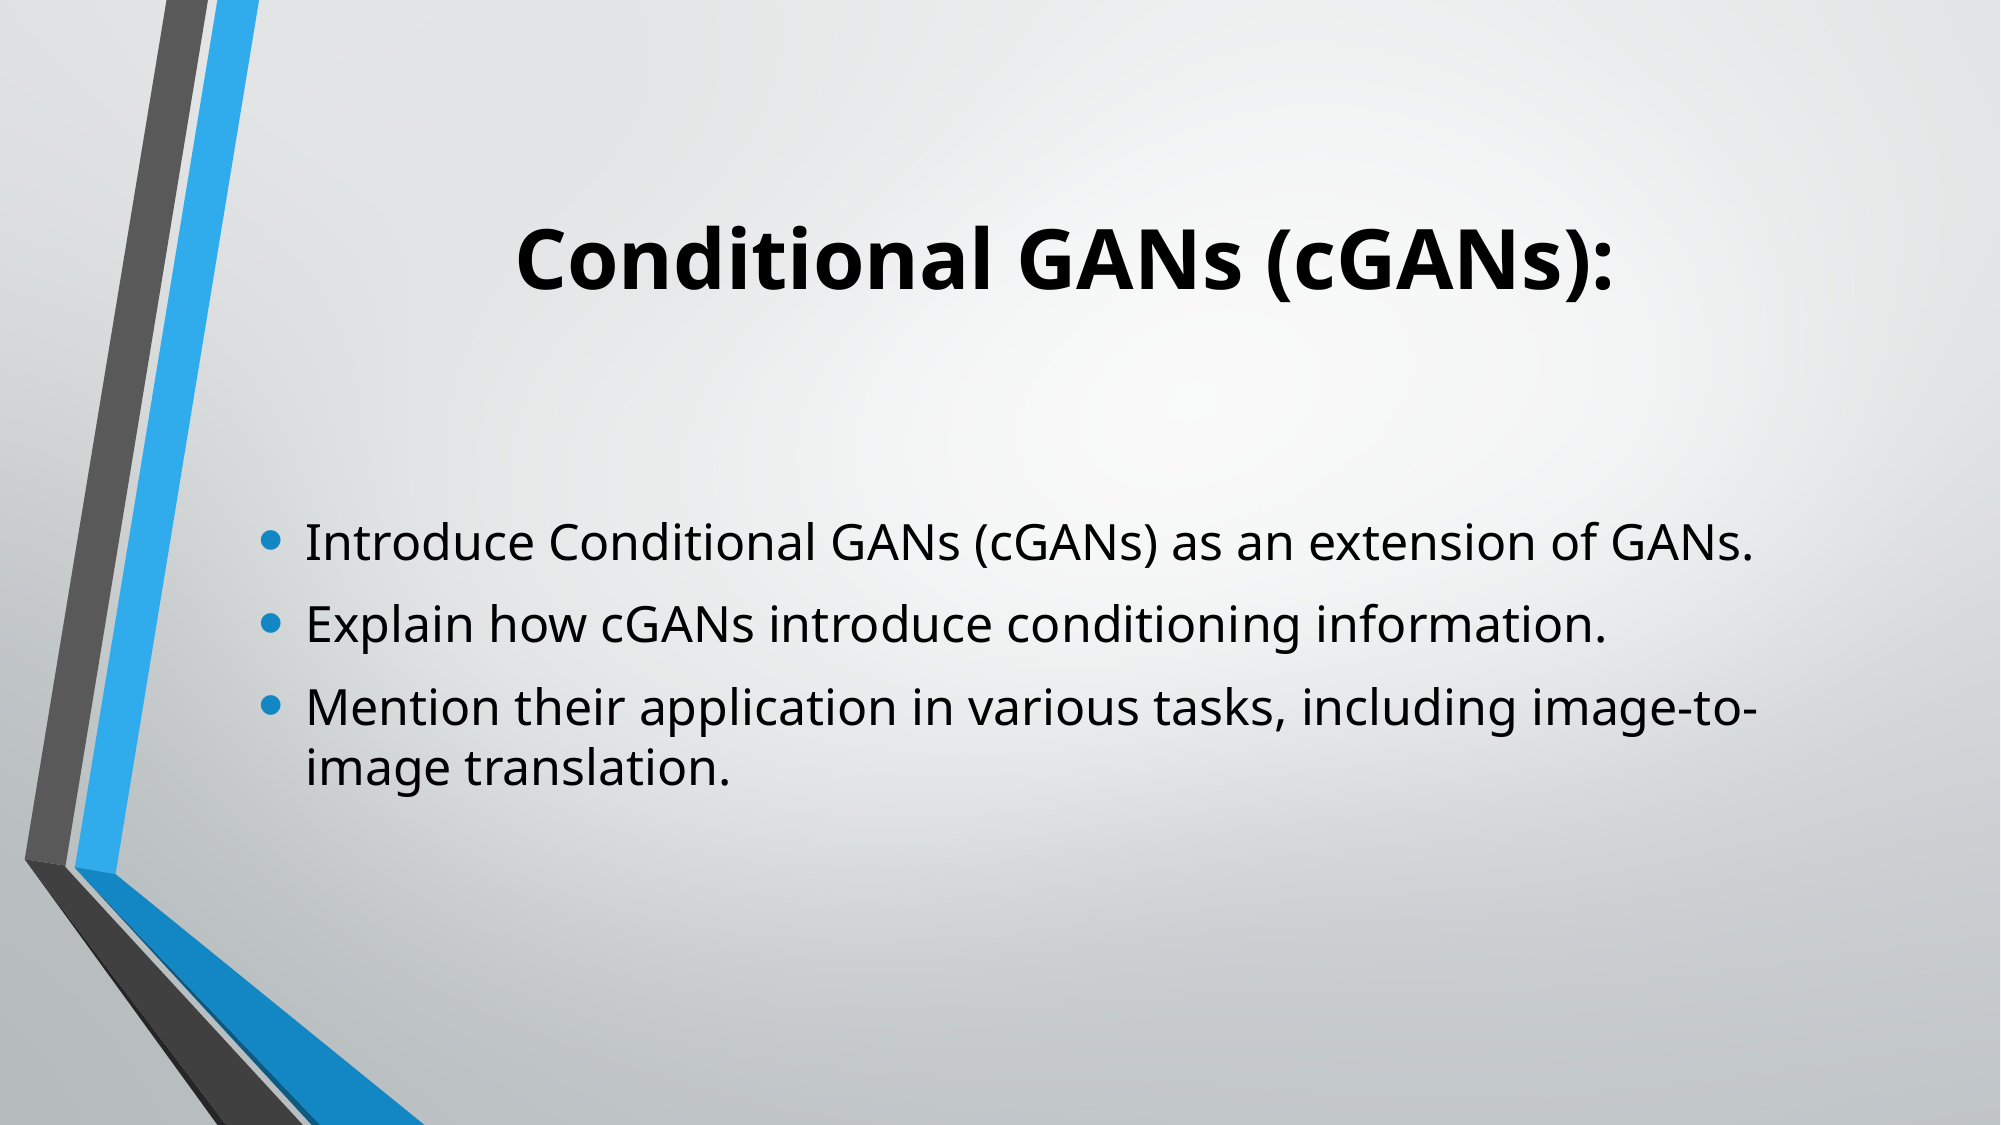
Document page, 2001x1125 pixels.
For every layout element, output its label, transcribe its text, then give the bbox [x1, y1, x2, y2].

title Conditional GANs (cGANs): [243, 112, 1887, 400]
list Introduce Conditional GANs (cGANs) as an extension of GANs. Explain how cGANs introduce conditioning information. Mention their application in various tasks, including image-to-image translation. [243, 437, 1887, 950]
